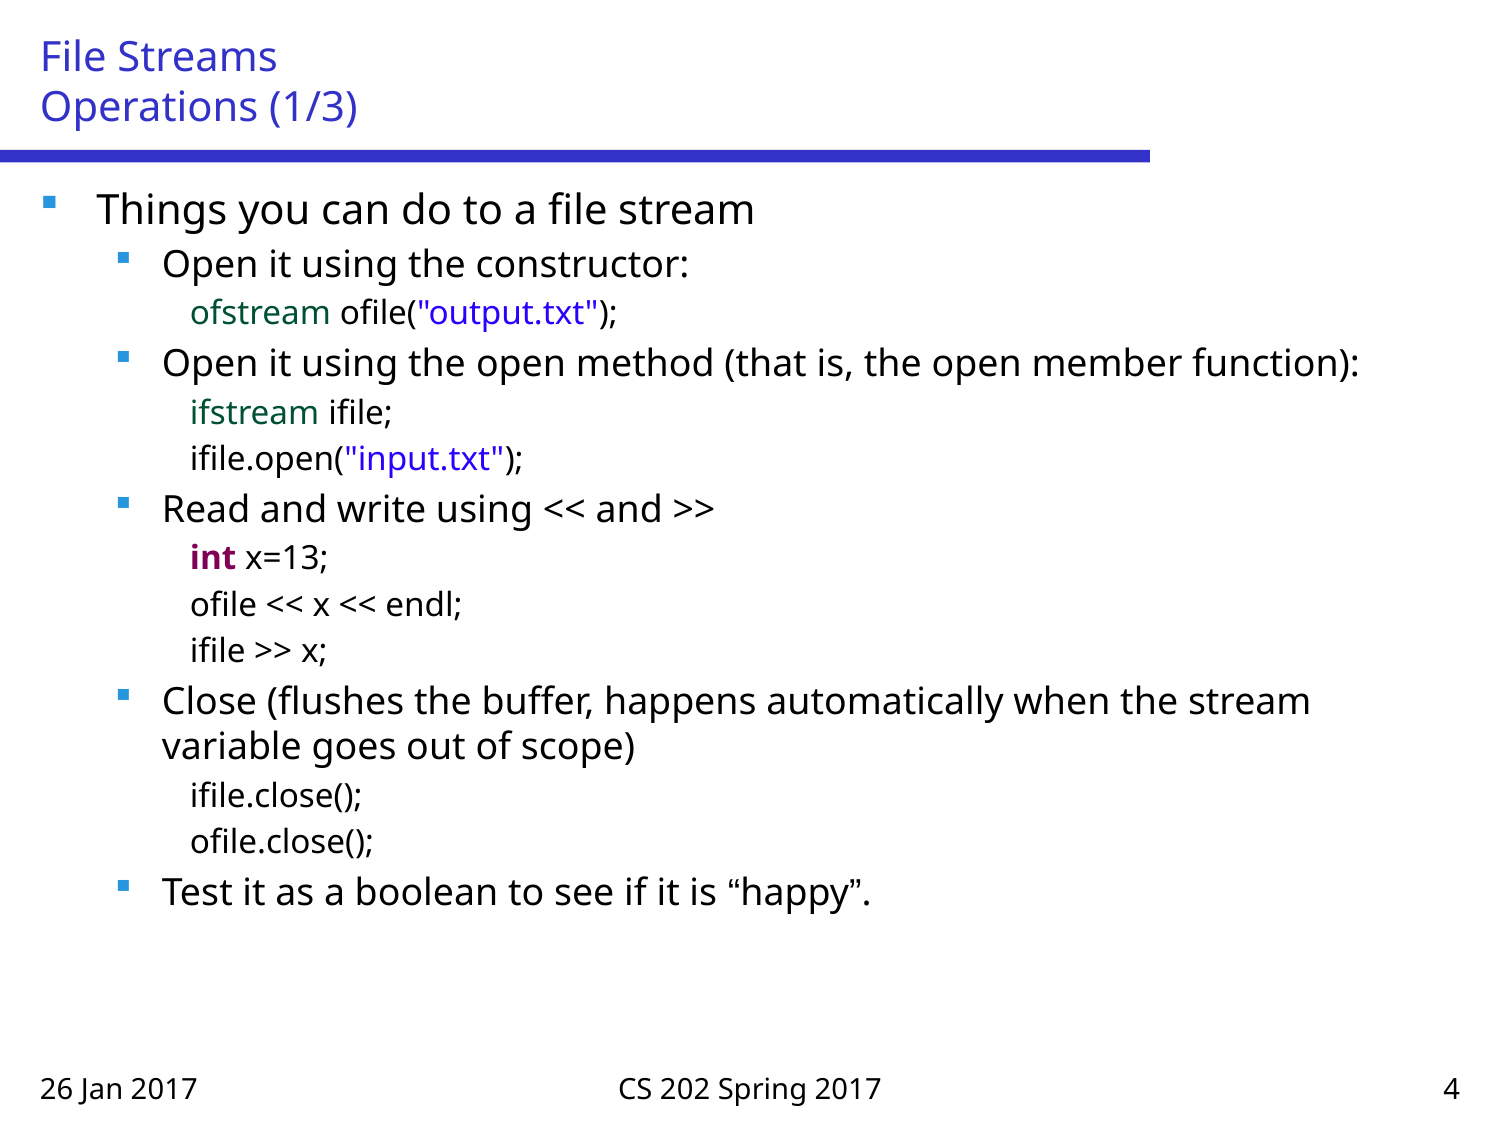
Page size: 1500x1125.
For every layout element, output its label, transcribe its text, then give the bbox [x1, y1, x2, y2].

footer CS 202 Spring 2017 [387, 1062, 1113, 1113]
title File Streams Operations (1/3) [24, 24, 1475, 138]
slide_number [24, 1062, 375, 1113]
slide_number 4 [1125, 1062, 1475, 1113]
list Things you can do to a file stream Open it using the constructor: ofstream ofile("output.txt"); Open it using the open method (that is, the open member function): ifstream ifile; ifile.open("input.txt"); Read and write using << and >> int x=13; ofile << x << endl; ifile >> x; Close (flushes the buffer, happens automatically when the stream variable goes out of scope) ifile.close(); ofile.close(); Test it as a boolean to see if it is “happy”. [24, 174, 1475, 1050]
